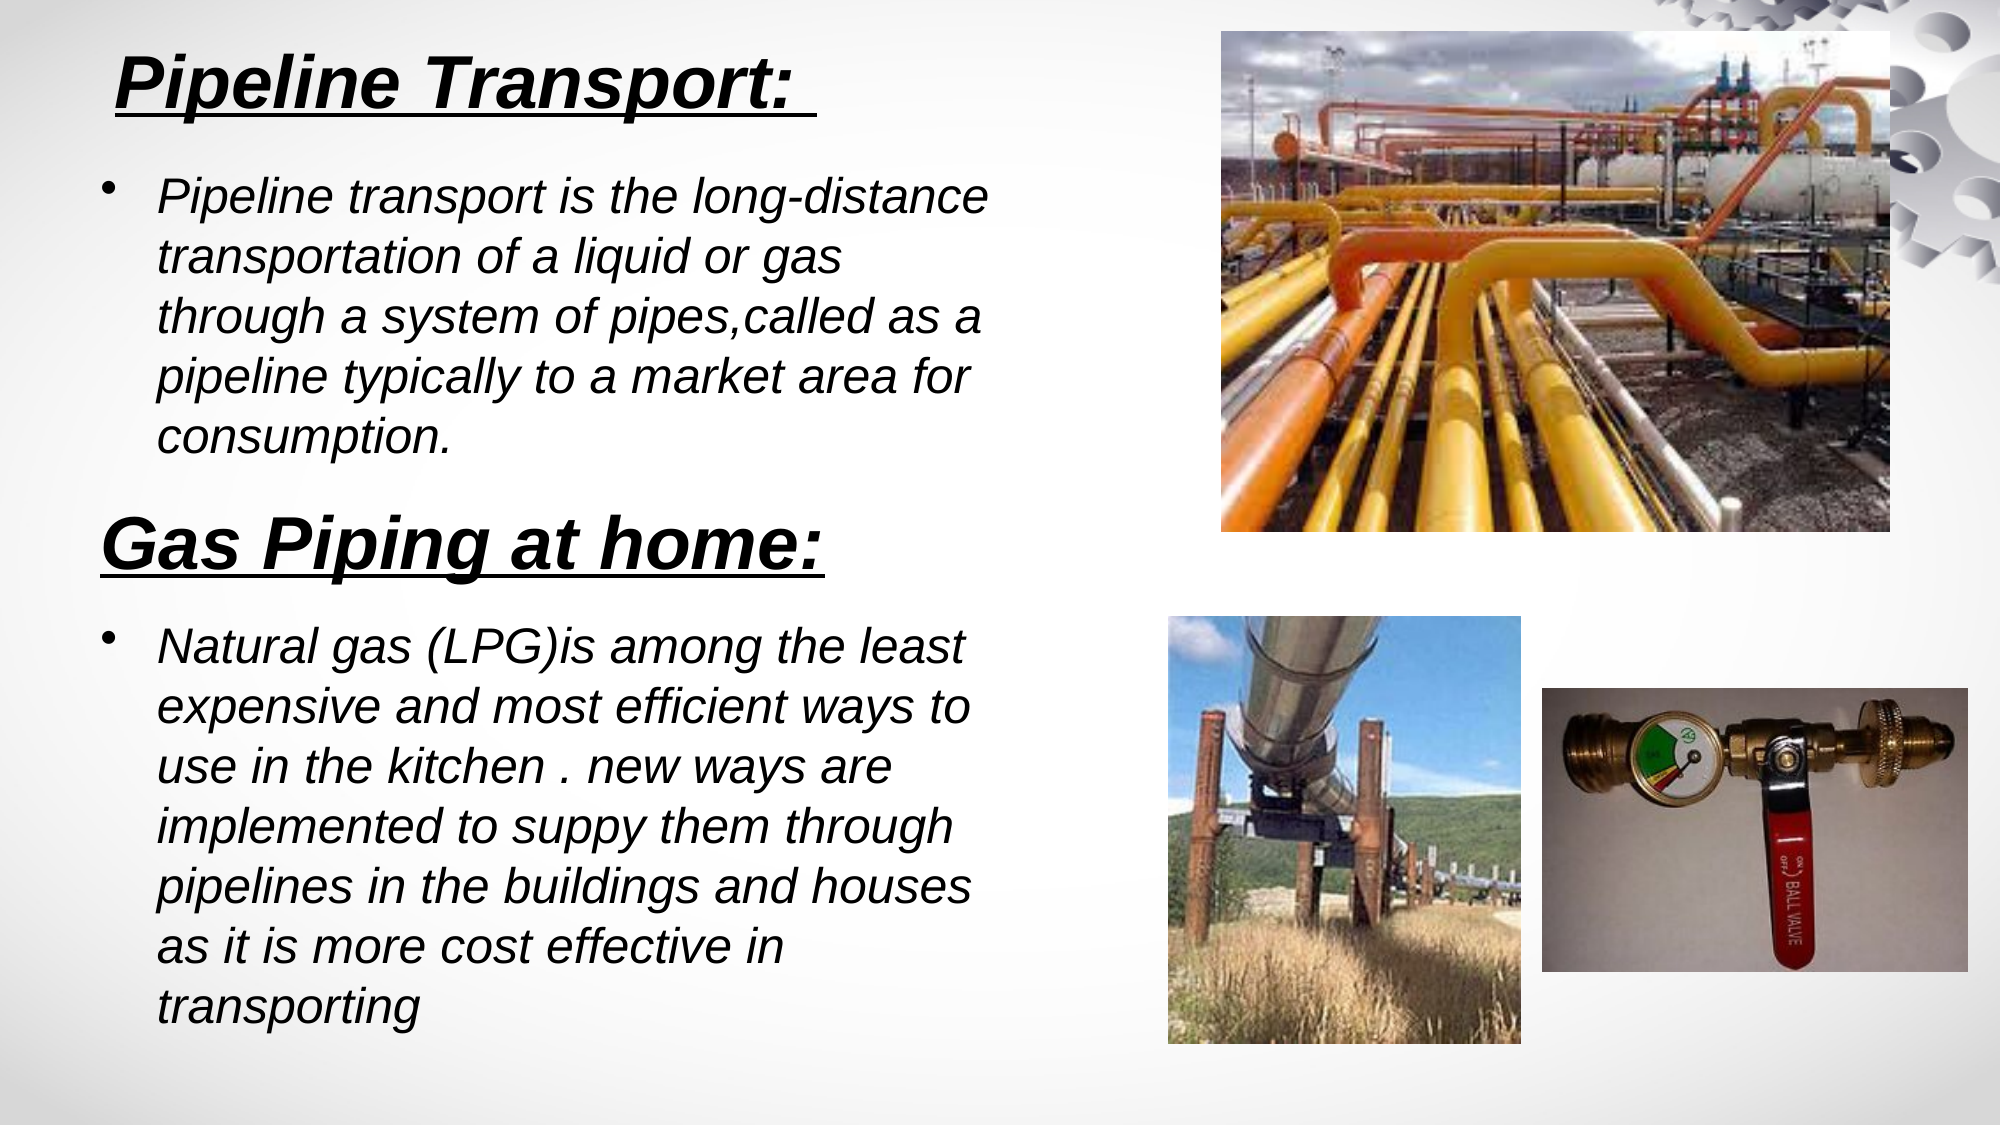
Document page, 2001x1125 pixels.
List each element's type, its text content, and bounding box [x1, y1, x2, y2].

picture [0, 0, 2000, 1125]
title Pipeline Transport: [99, 30, 1901, 127]
list Pipeline transport is the long-distance transportation of a liquid or gas through a system of pipes,called as a pipeline typically to a market area for consumption. Natural gas (LPG)is among the least expensive and most efficient ways to use in the kitchen . new ways are implemented to suppy them through pipelines in the buildings and houses as it is more cost effective in transporting [85, 155, 1027, 969]
text_box Gas Piping at home: [85, 487, 927, 592]
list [1221, 31, 1890, 532]
